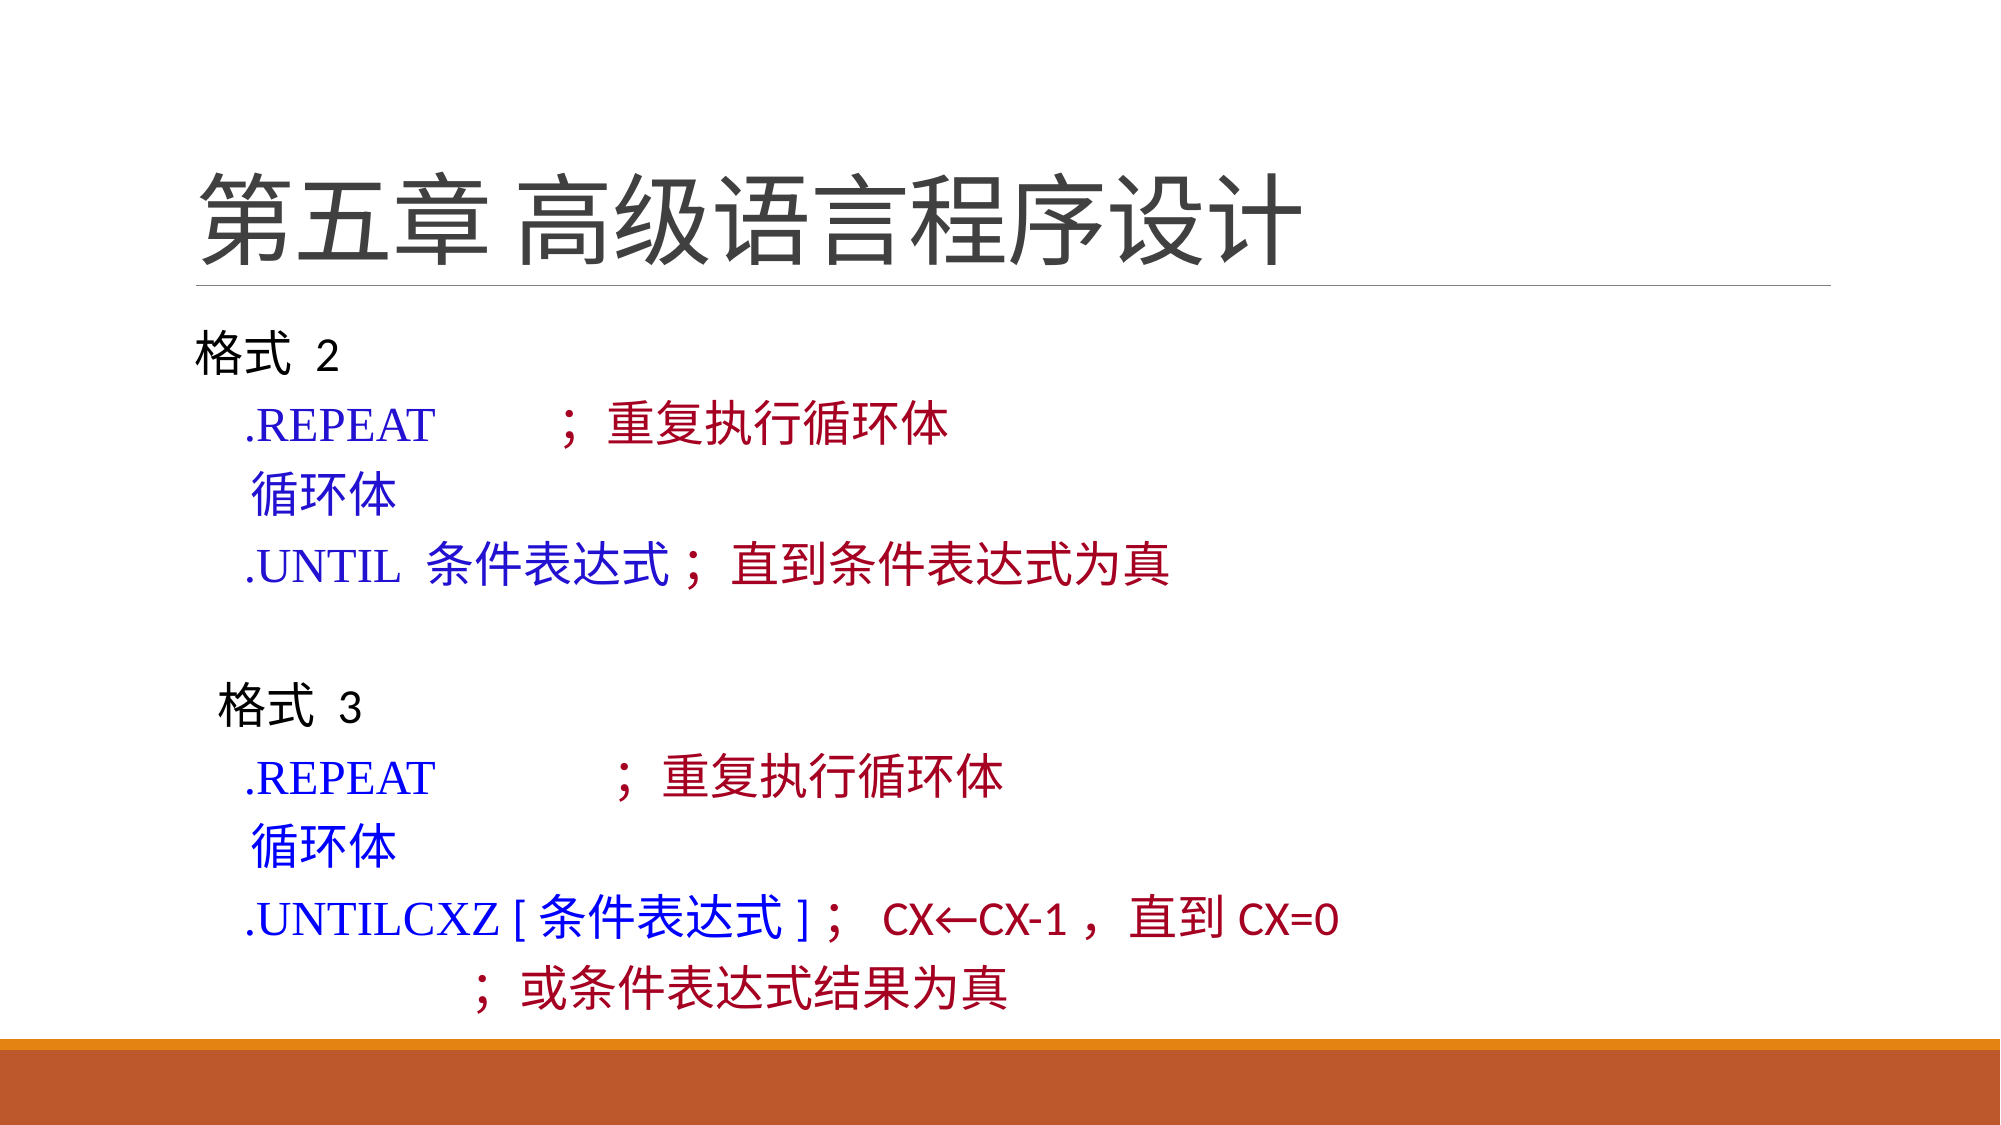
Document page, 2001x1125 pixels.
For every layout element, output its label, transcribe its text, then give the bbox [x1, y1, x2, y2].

title 第五章 高级语言程序设计 [180, 47, 1830, 285]
list 格式 2 .REPEAT ；重复执行循环体 循环体 .UNTIL 条件表达式 ；直到条件表达式为真 格式 3 .REPEAT ；重复执行循环体 循环体 .UNTILCXZ [条件表达式]；CX←CX-1，直到CX=0 ；或条件表达式结果为真 [180, 302, 1830, 1029]
